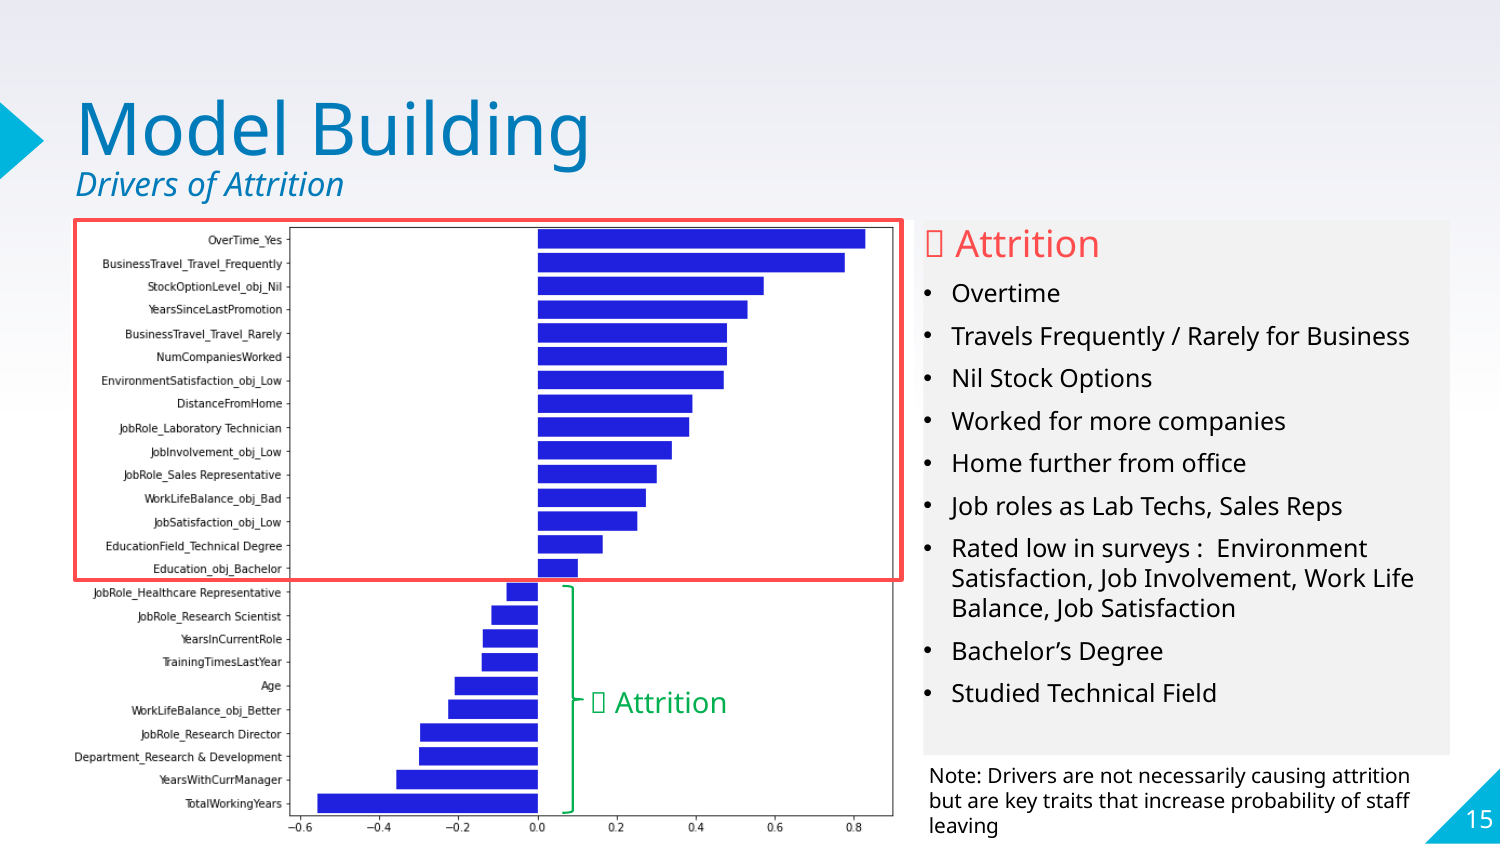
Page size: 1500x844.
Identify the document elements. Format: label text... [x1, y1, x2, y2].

text_box  Attrition Overtime Travels Frequently / Rarely for Business Nil Stock Options Worked for more companies Home further from office Job roles as Lab Techs, Sales Reps Rated low in surveys : Environment Satisfaction, Job Involvement, Work Life Balance, Job Satisfaction Bachelor’s Degree Studied Technical Field [923, 220, 1450, 756]
picture [70, 220, 915, 838]
slide_number 15 [1441, 760, 1494, 838]
title Model Building Drivers of Attrition [75, 99, 1001, 277]
text_box Note: Drivers are not necessarily causing attrition but are key traits that increase probability of staff leaving [917, 755, 1441, 844]
